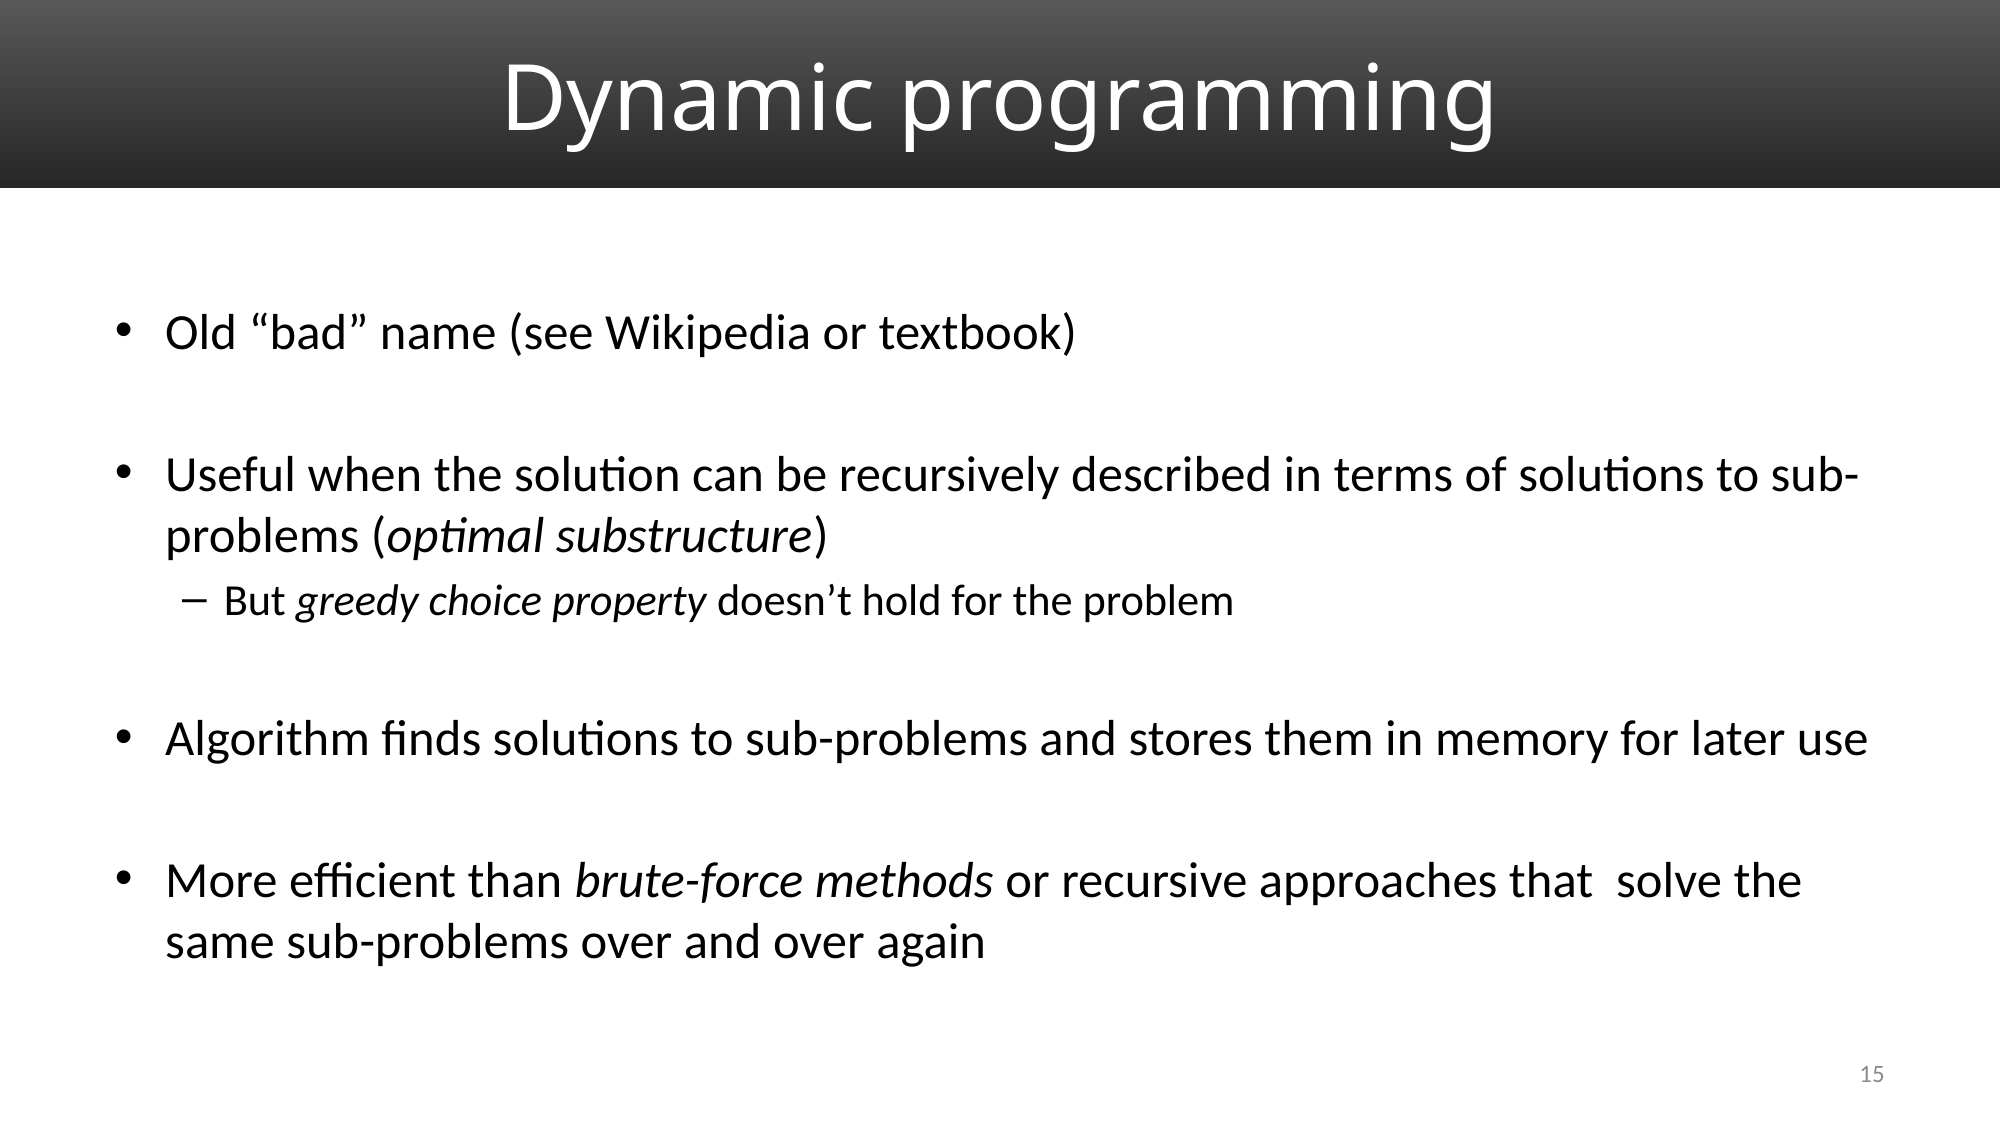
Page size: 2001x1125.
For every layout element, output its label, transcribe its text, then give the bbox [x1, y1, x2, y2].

list Old “bad” name (see Wikipedia or textbook) Useful when the solution can be recursively described in terms of solutions to sub-problems (optimal substructure) But greedy choice property doesn’t hold for the problem Algorithm finds solutions to sub-problems and stores them in memory for later use More efficient than brute-force methods or recursive approaches that solve the same sub-problems over and over again [99, 262, 1900, 1005]
slide_number 15 [1433, 1042, 1900, 1103]
title Dynamic programming [99, 24, 1900, 163]
